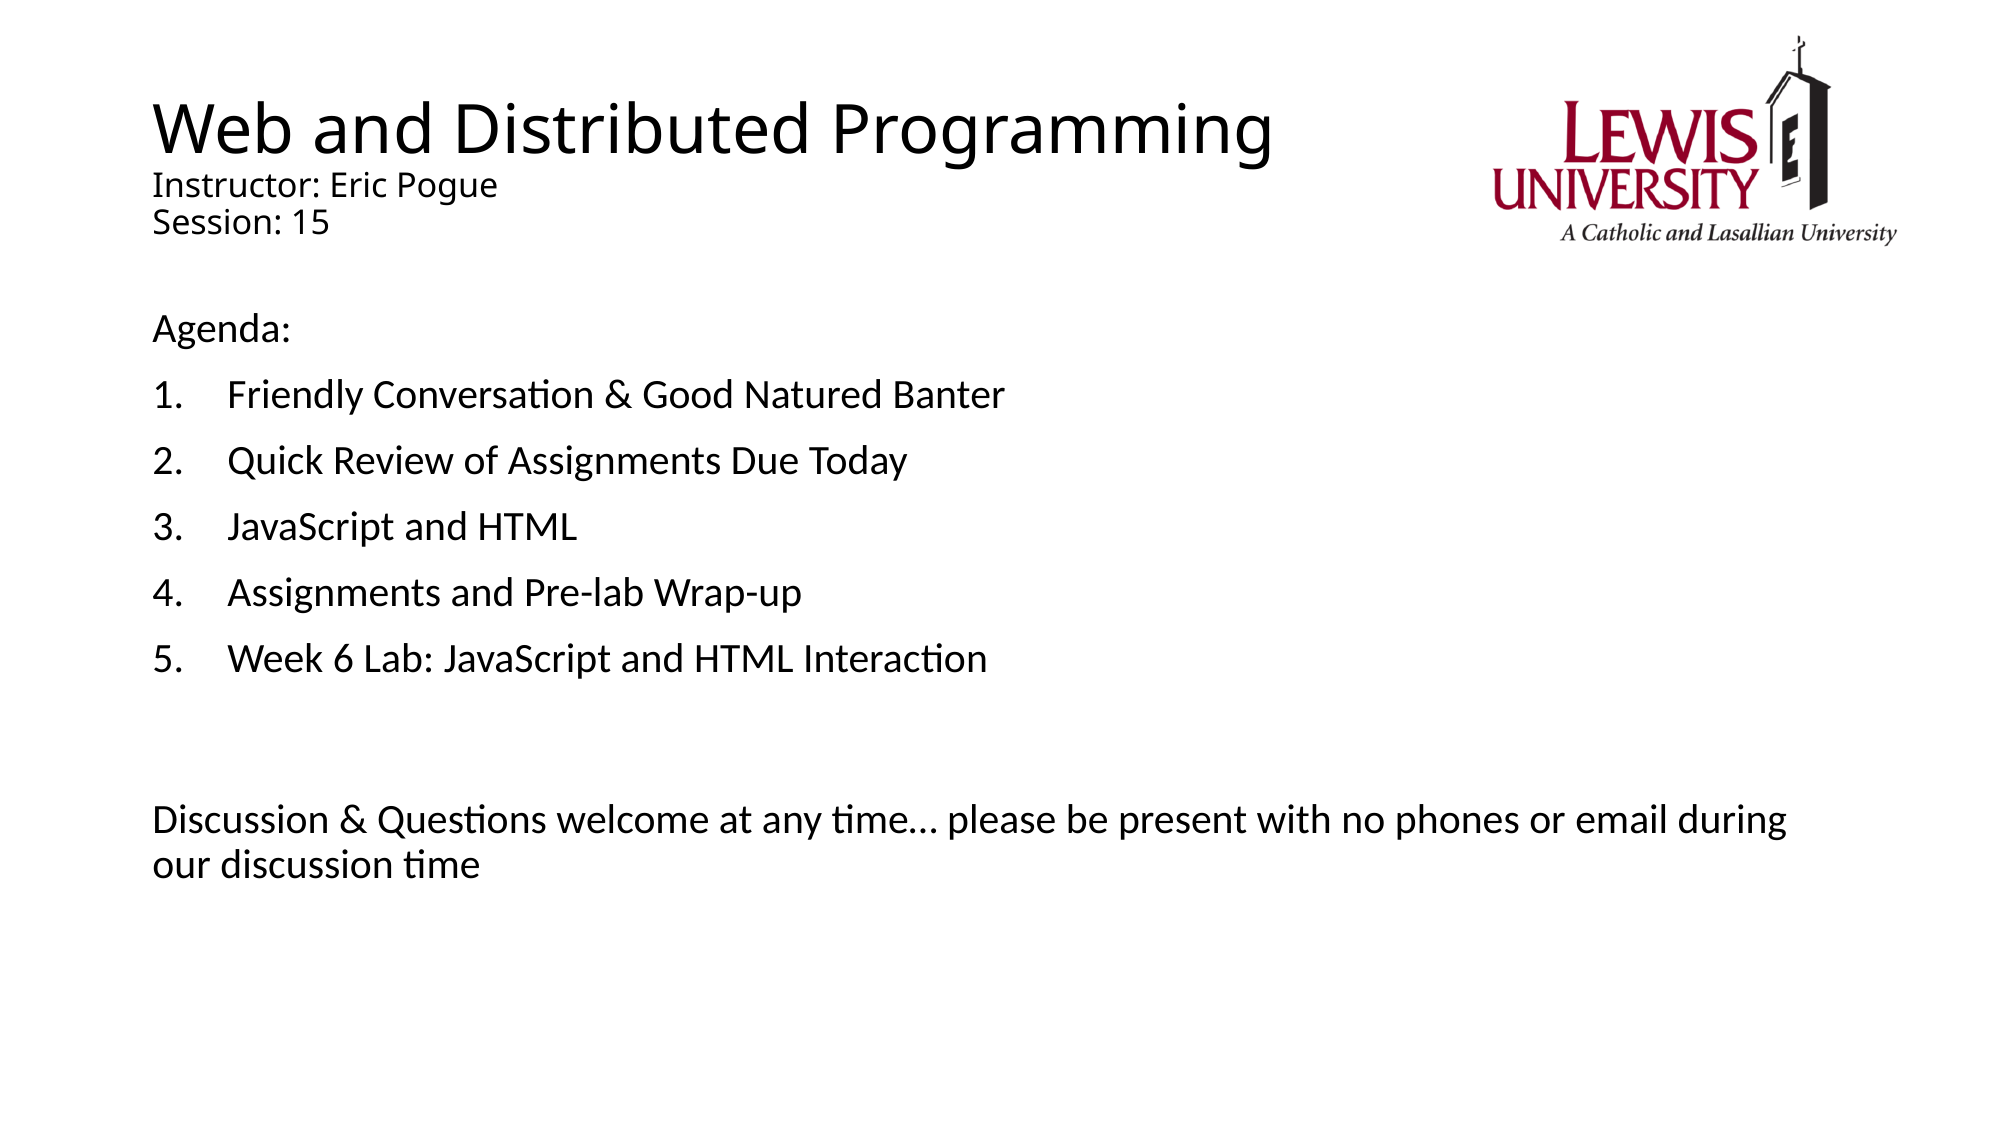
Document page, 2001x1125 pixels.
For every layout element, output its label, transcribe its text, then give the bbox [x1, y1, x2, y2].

title Web and Distributed Programming Instructor: Eric Pogue Session: 15 [137, 59, 1330, 278]
list Agenda: Friendly Conversation & Good Natured Banter Quick Review of Assignments Due Today JavaScript and HTML Assignments and Pre-lab Wrap-up Week 6 Lab: JavaScript and HTML Interaction Discussion & Questions welcome at any time… please be present with no phones or email during our discussion time [137, 299, 1863, 1014]
picture [1466, 25, 1903, 250]
